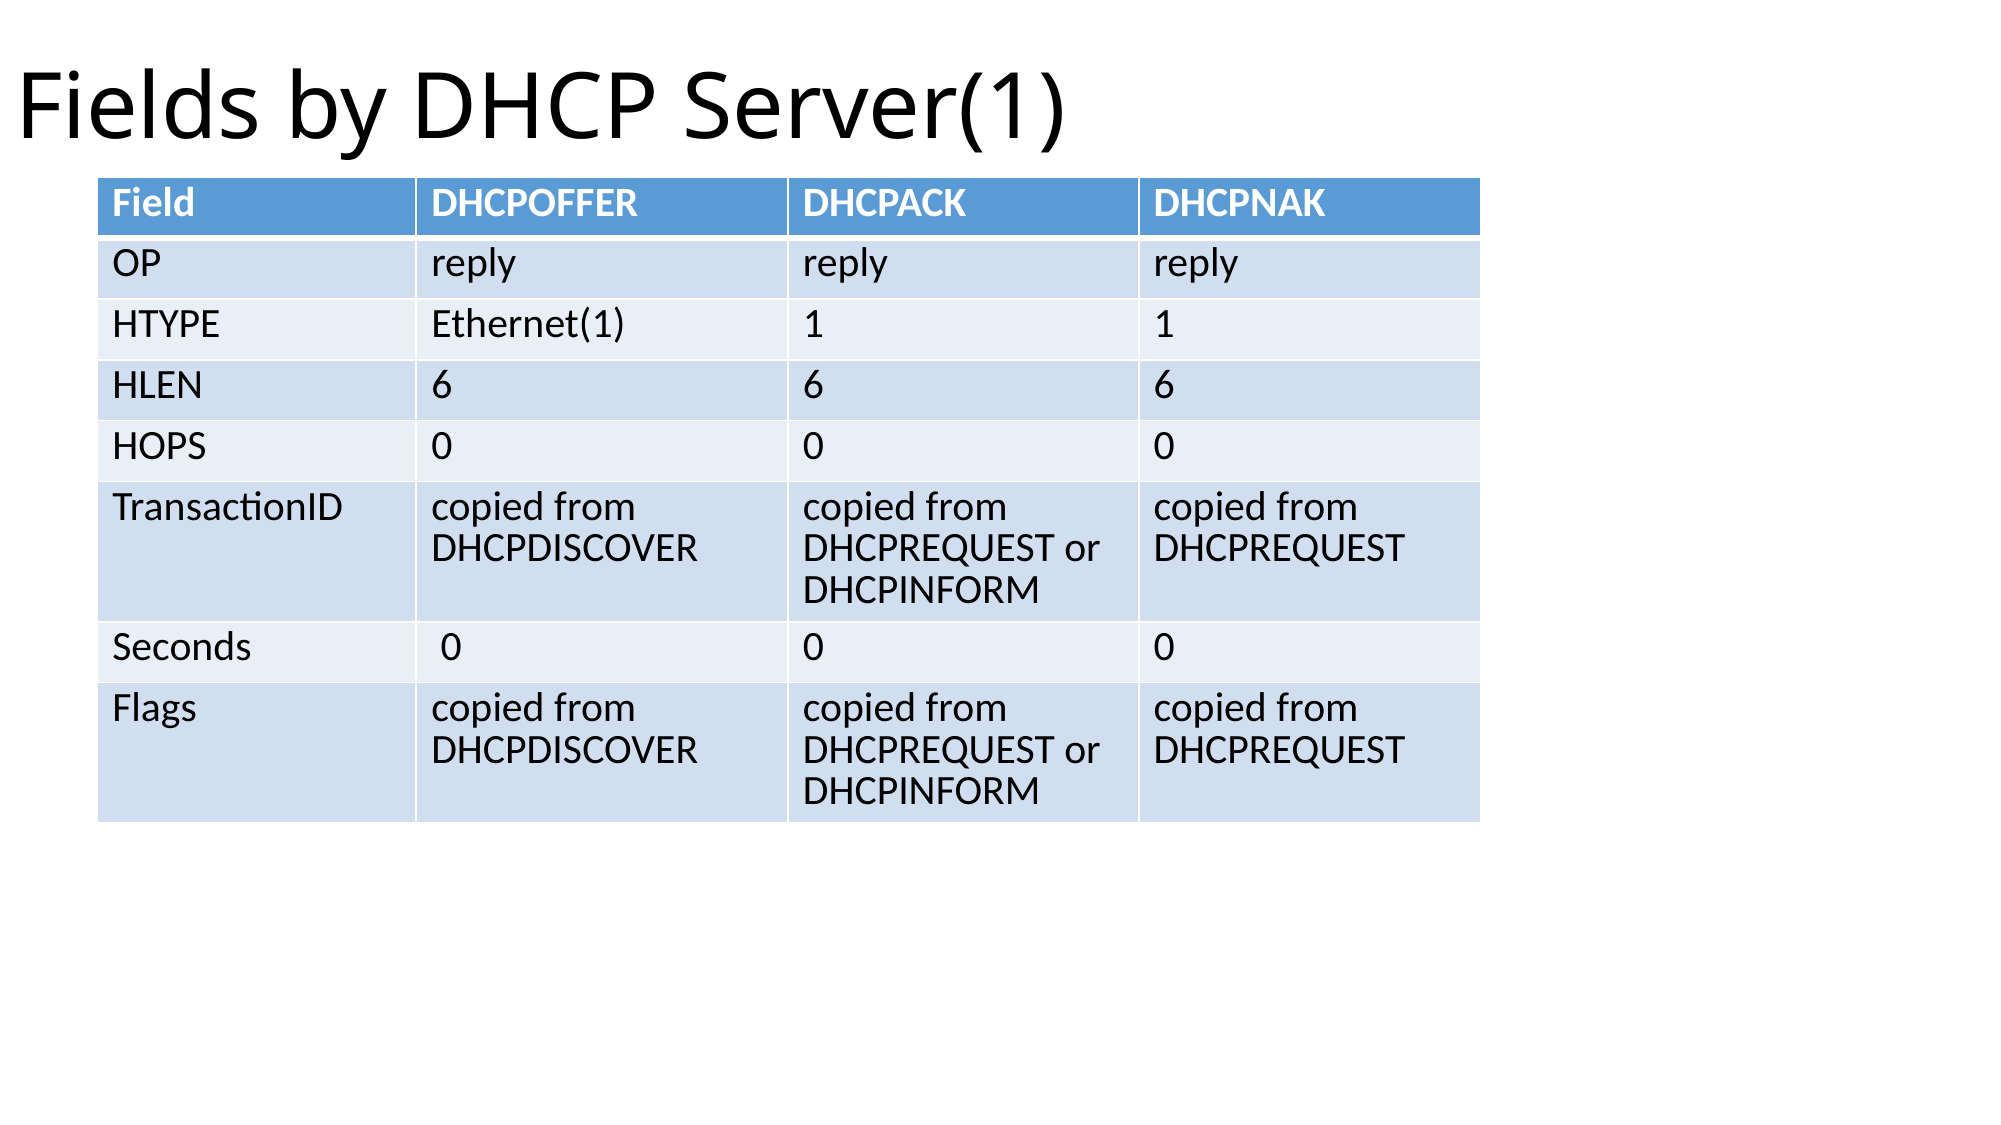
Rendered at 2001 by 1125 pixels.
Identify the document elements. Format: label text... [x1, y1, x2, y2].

table_cell Seconds [98, 623, 415, 682]
table_cell copied from DHCPDISCOVER [417, 683, 787, 822]
table_cell TransactionID [98, 482, 415, 621]
table_cell 6 [1140, 361, 1480, 420]
table_cell reply [417, 241, 787, 298]
table_cell 0 [789, 623, 1138, 682]
table_cell 6 [417, 361, 787, 420]
table_cell copied from DHCPREQUEST or DHCPINFORM [789, 482, 1138, 621]
table_cell OP [98, 241, 415, 298]
table_cell Ethernet(1) [417, 300, 787, 359]
table_cell 6 [789, 361, 1138, 420]
table_cell Flags [98, 683, 415, 822]
table_cell 0 [789, 421, 1138, 481]
table_cell copied from DHCPREQUEST [1140, 683, 1480, 822]
table_cell reply [789, 241, 1138, 298]
title Fields by DHCP Server(1) [0, 0, 1725, 218]
table_header DHCPNAK [1140, 178, 1480, 235]
table_cell copied from DHCPREQUEST [1140, 482, 1480, 621]
table_cell 0 [1140, 421, 1480, 481]
table_cell copied from DHCPREQUEST or DHCPINFORM [789, 683, 1138, 822]
table_cell 0 [417, 421, 787, 481]
table_header Field [98, 178, 415, 235]
table_cell 1 [789, 300, 1138, 359]
table_cell 0 [1140, 623, 1480, 682]
table_header DHCPACK [789, 178, 1138, 235]
table_cell HLEN [98, 361, 415, 420]
table_cell HTYPE [98, 300, 415, 359]
table_cell HOPS [98, 421, 415, 481]
table_cell reply [1140, 241, 1480, 298]
table_cell 0 [417, 623, 787, 682]
table_header DHCPOFFER [417, 178, 787, 235]
table_cell copied from DHCPDISCOVER [417, 482, 787, 621]
table_cell 1 [1140, 300, 1480, 359]
